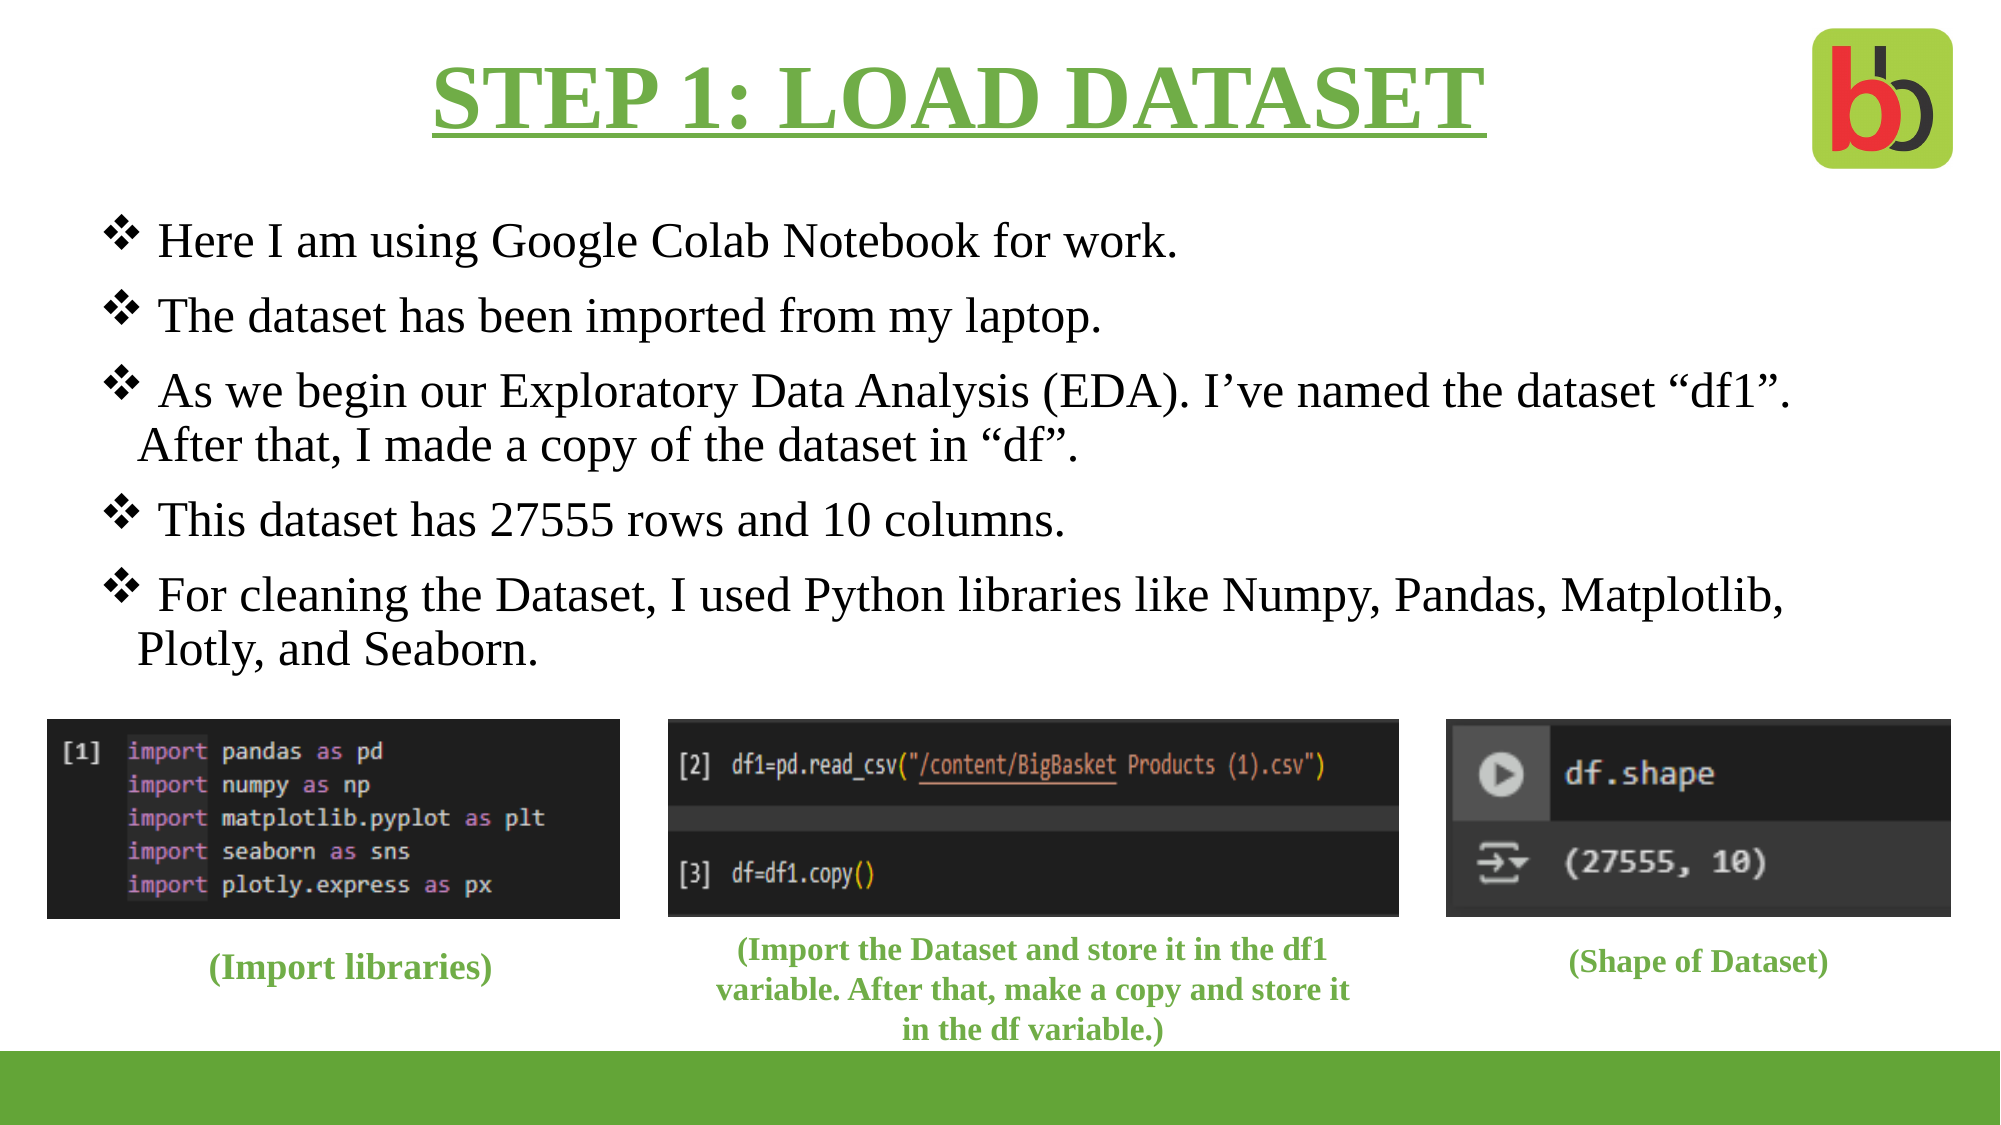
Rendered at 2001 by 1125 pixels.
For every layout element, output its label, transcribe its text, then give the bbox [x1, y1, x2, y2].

picture [47, 719, 620, 919]
list Here I am using Google Colab Notebook for work. The dataset has been imported from my laptop. As we begin our Exploratory Data Analysis (EDA). I’ve named the dataset “df1”. After that, I made a copy of the dataset in “df”. This dataset has 27555 rows and 10 columns. For cleaning the Dataset, I used Python libraries like Numpy, Pandas, Matplotlib, Plotly, and Seaborn. [84, 207, 1916, 1003]
picture [0, 1050, 2000, 1125]
text_box (Import libraries) [193, 934, 509, 995]
title STEP 1: LOAD DATASET [96, 0, 1822, 207]
text_box (Shape of Dataset) [1534, 931, 1863, 987]
picture [1812, 28, 1953, 169]
text_box (Import the Dataset and store it in the df1 variable. After that, make a copy and store it in the df variable.) [695, 919, 1372, 1050]
picture [668, 719, 1399, 918]
picture [1446, 719, 1951, 917]
